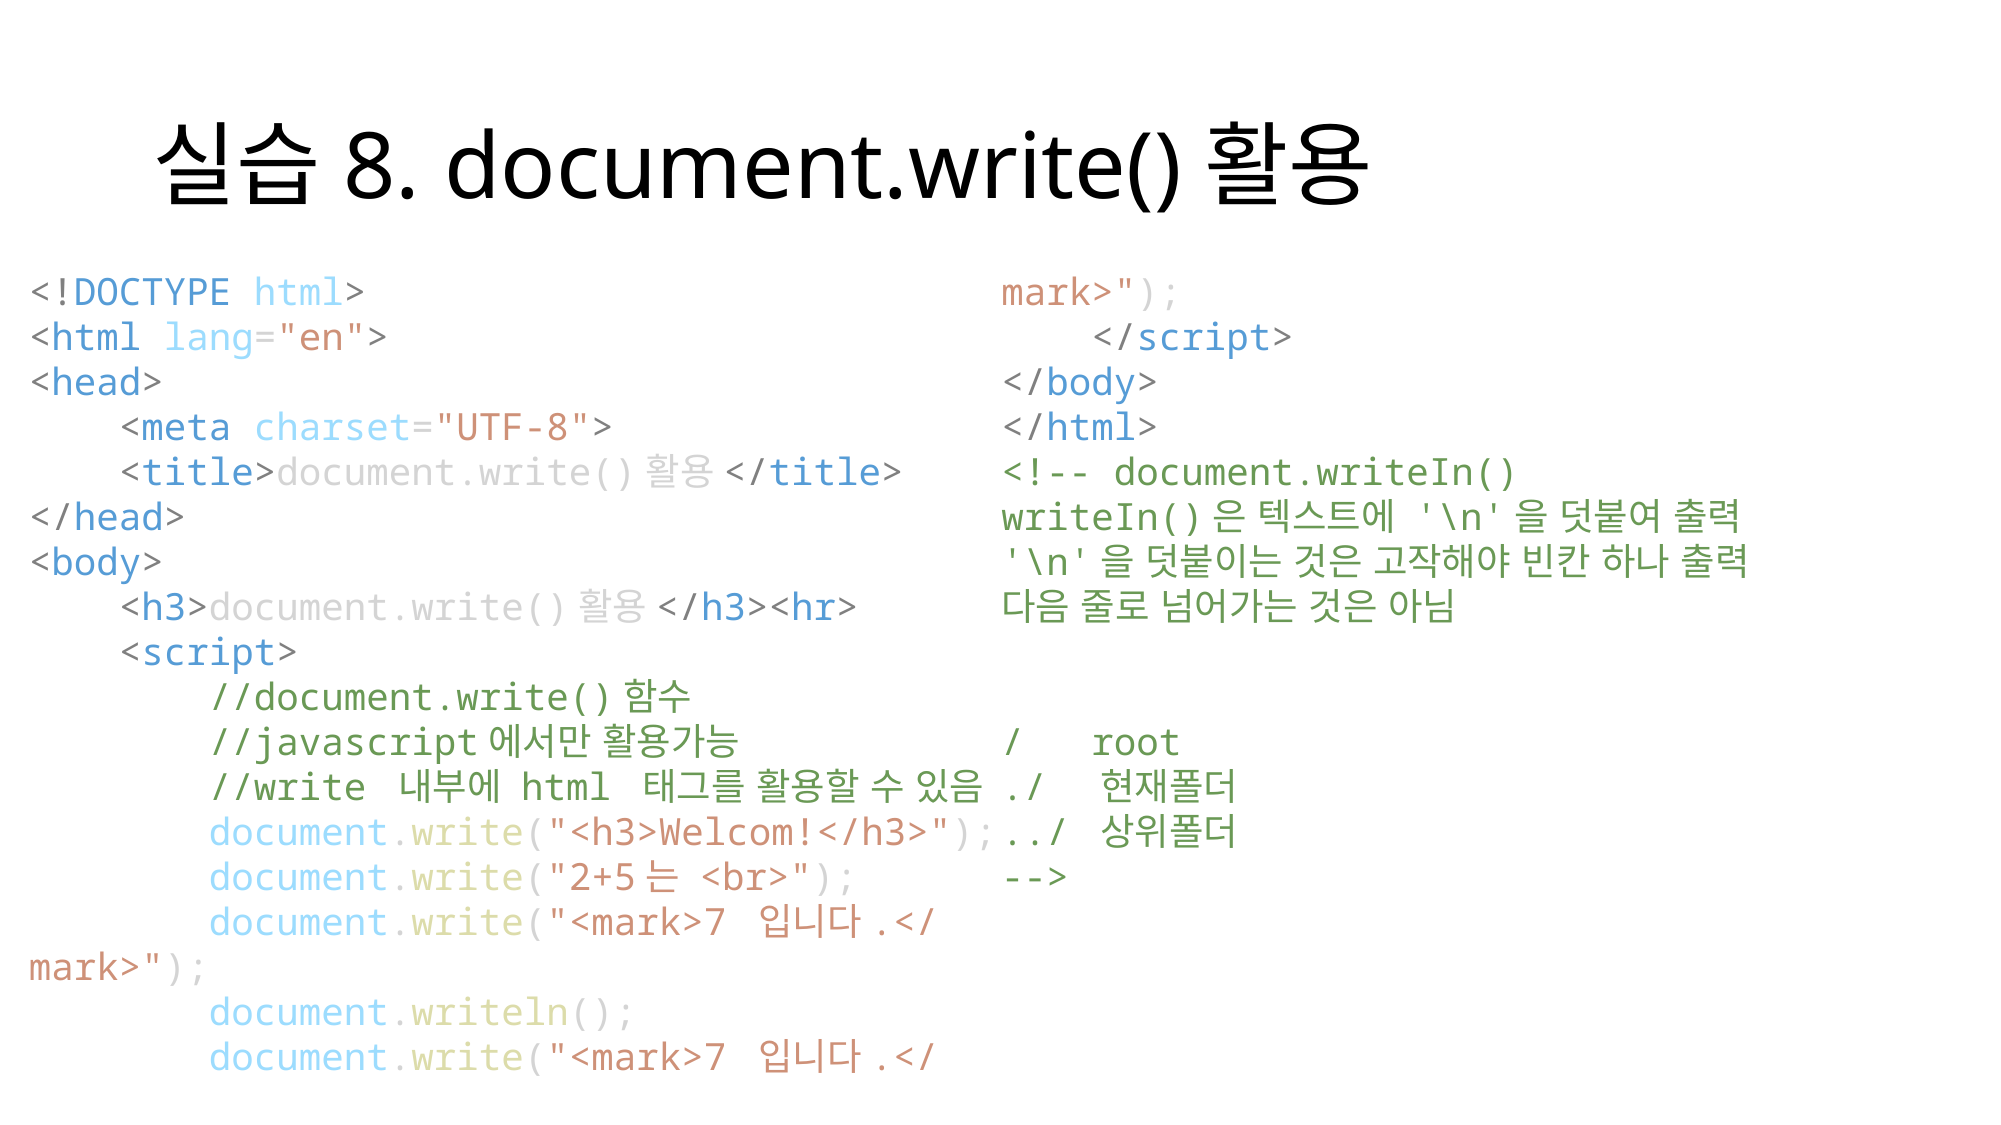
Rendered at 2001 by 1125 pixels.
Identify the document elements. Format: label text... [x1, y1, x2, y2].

text_box <!DOCTYPE html> <html lang="en"> <head> <meta charset="UTF-8"> <title>document.write()활용</title> </head> <body> <h3>document.write()활용</h3><hr> <script> //document.write()함수 //javascript에서만 활용가능 //write 내부에 html 태그를 활용할 수 있음 document.write("<h3>Welcom!</h3>"); document.write("2+5는 <br>"); document.write("<mark>7 입니다.</mark>"); document.writeln(); document.write("<mark>7 입니다.</mark>"); </script> </body> </html> <!-- document.writeIn() writeIn()은 텍스트에 '\n'을 덧붙여 출력 '\n'을 덧붙이는 것은 고작해야 빈칸 하나 출력 다음 줄로 넘어가는 것은 아님 / root ./ 현재폴더 ../ 상위폴더 --> [14, 260, 1989, 1125]
title 실습8. document.write()활용 [137, 59, 1863, 260]
